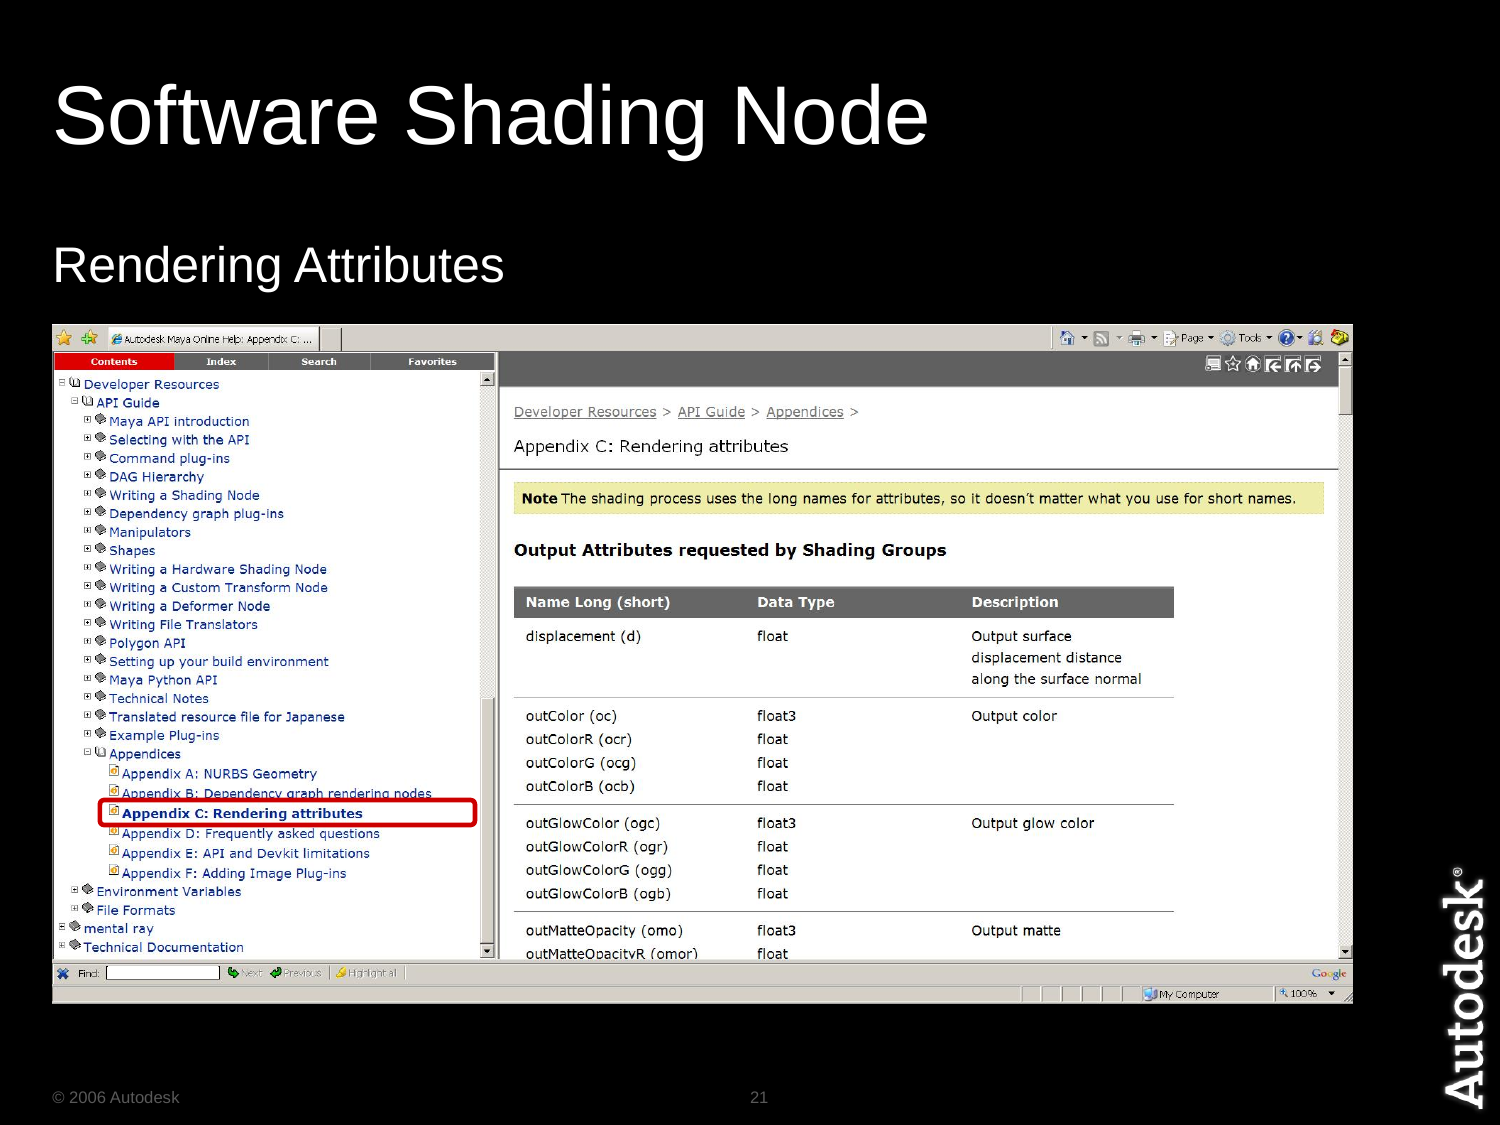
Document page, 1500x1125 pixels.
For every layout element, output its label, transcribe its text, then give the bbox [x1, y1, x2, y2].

picture [1402, 0, 1500, 1125]
picture [52, 324, 1354, 1005]
list Rendering Attributes [52, 231, 1401, 1073]
title Software Shading Node [52, 22, 1401, 211]
